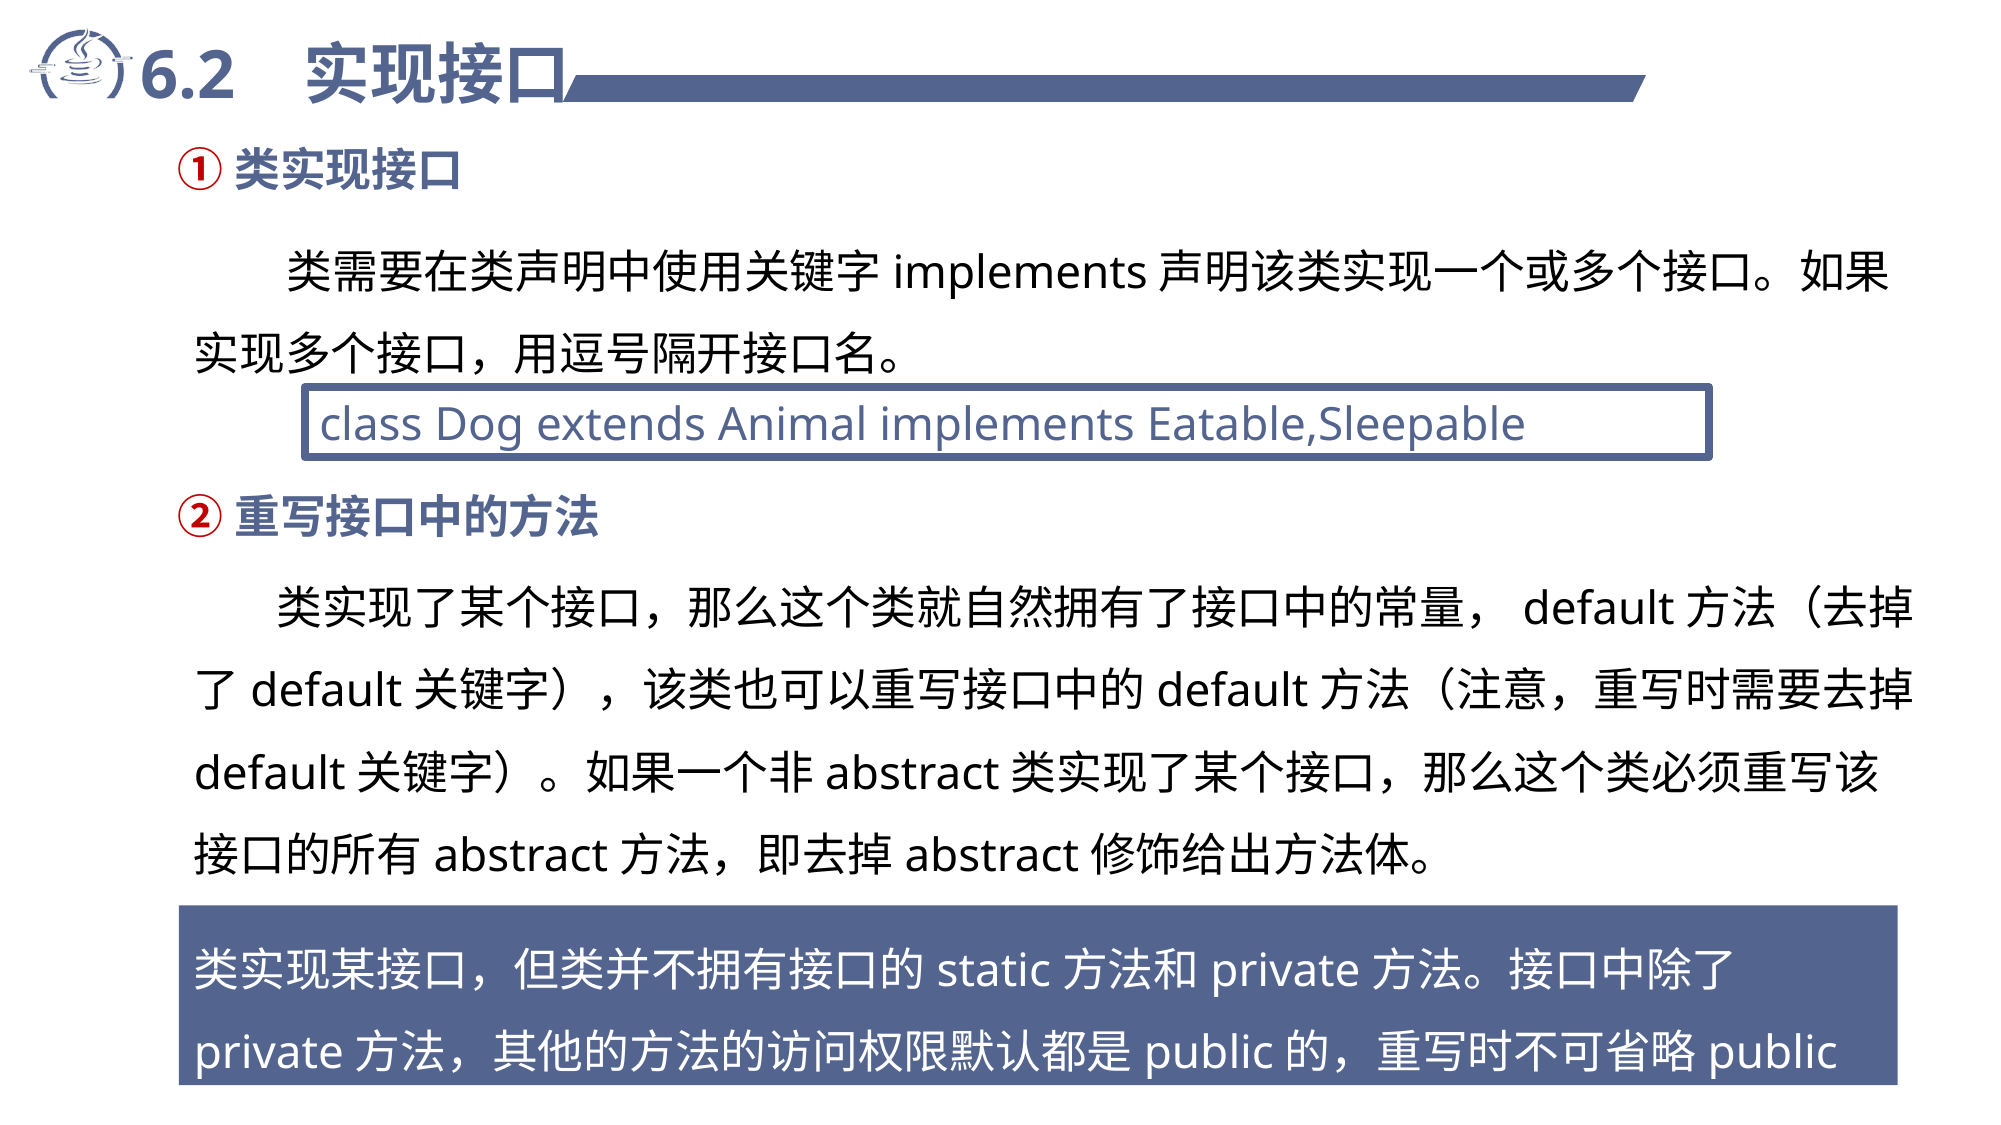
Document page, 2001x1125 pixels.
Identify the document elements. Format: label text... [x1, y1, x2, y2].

text_box ②重写接口中的方法 [162, 479, 913, 550]
text_box 类实现某接口，但类并不拥有接口的static方法和private方法。接口中除了private方法，其他的方法的访问权限默认都是public的，重写时不可省略public [178, 905, 1898, 1086]
text_box class Dog extends Animal implements Eatable,Sleepable [304, 387, 1709, 457]
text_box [16, 18, 1647, 121]
text_box 类实现了某个接口，那么这个类就自然拥有了接口中的常量，default方法（去掉了default关键字），该类也可以重写接口中的default方法（注意，重写时需要去掉default关键字）。如果一个非abstract类实现了某个接口，那么这个类必须重写该接口的所有abstract方法，即去掉abstract修饰给出方法体。 [178, 543, 1934, 889]
text_box ①类实现接口 [162, 133, 913, 204]
text_box 类需要在类声明中使用关键字implements声明该类实现一个或多个接口。如果实现多个接口，用逗号隔开接口名。 [178, 207, 1934, 388]
